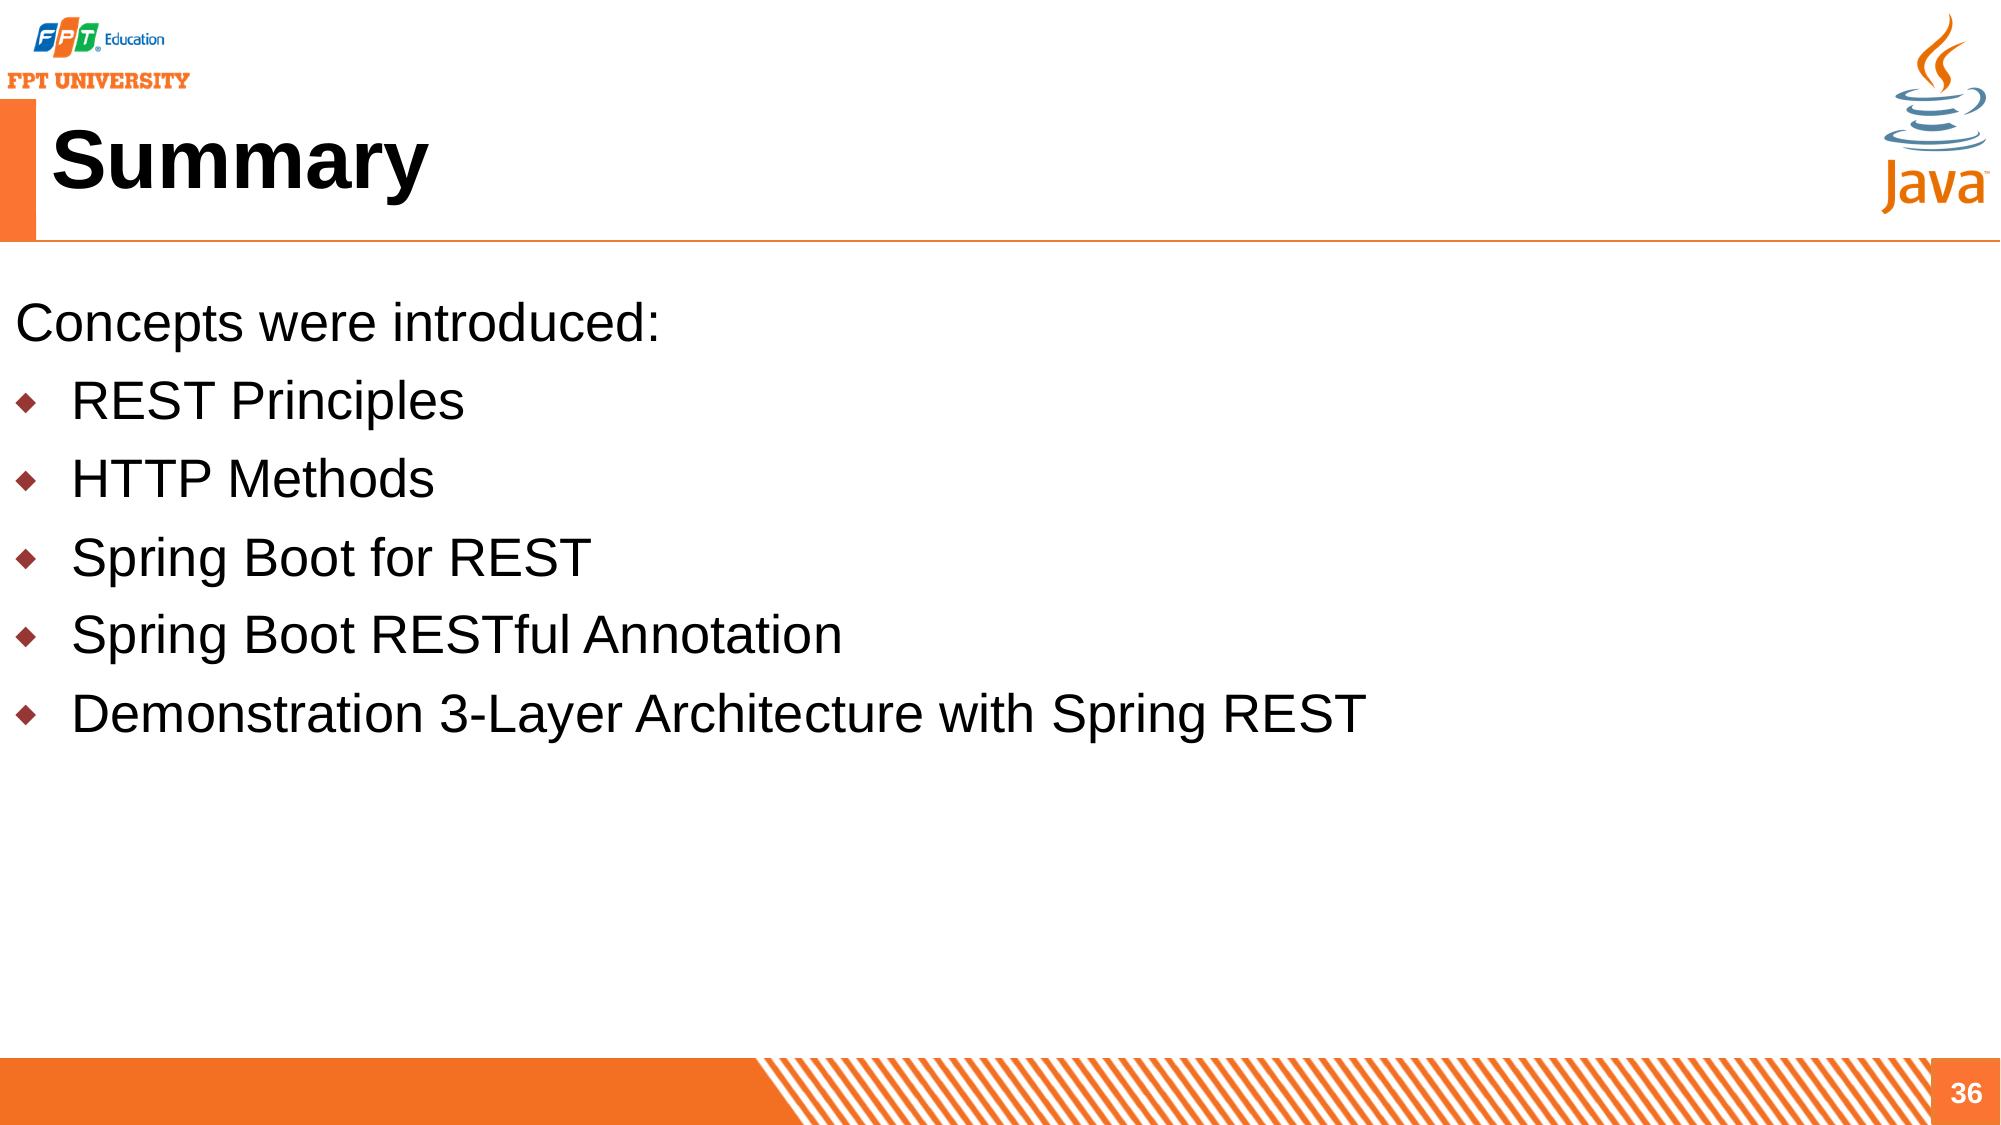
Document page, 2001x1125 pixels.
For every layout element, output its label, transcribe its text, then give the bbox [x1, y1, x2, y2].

picture [0, 2, 197, 99]
list Concepts were introduced: REST Principles HTTP Methods Spring Boot for REST Spring Boot RESTful Annotation Demonstration 3-Layer Architecture with Spring REST [0, 266, 2000, 1057]
picture [1868, 4, 2000, 226]
title Summary [36, 108, 1869, 215]
slide_number 36 [1933, 1059, 2000, 1124]
picture [0, 1058, 1934, 1125]
